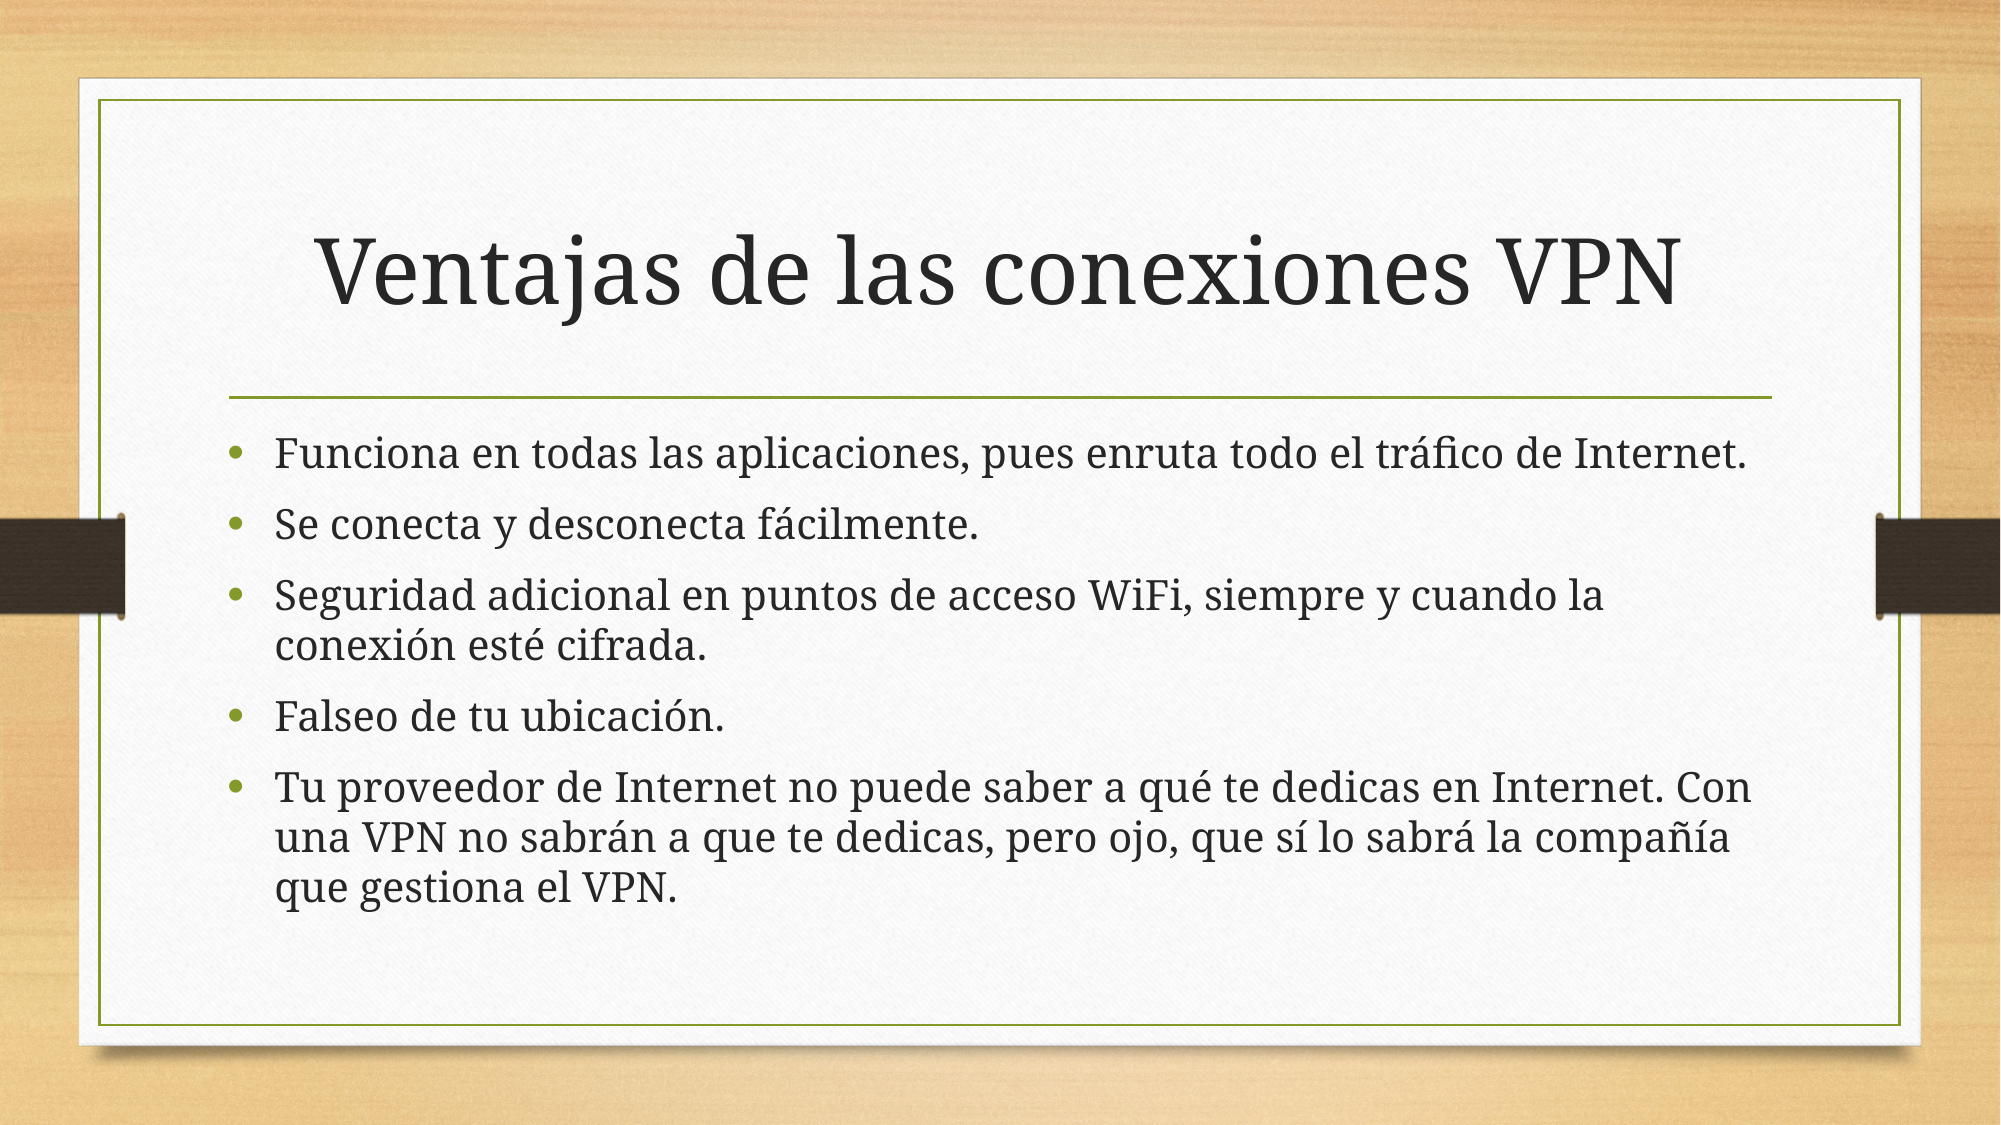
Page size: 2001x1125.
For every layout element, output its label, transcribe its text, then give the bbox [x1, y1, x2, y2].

list Funciona en todas las aplicaciones, pues enruta todo el tráfico de Internet. Se conecta y desconecta fácilmente. Seguridad adicional en puntos de acceso WiFi, siempre y cuando la conexión esté cifrada. Falseo de tu ubicación. Tu proveedor de Internet no puede saber a qué te dedicas en Internet. Con una VPN no sabrán a que te dedicas, pero ojo, que sí lo sabrá la compañía que gestiona el VPN. [212, 419, 1788, 964]
picture [0, 0, 2001, 1125]
title Ventajas de las conexiones VPN [212, 161, 1788, 375]
